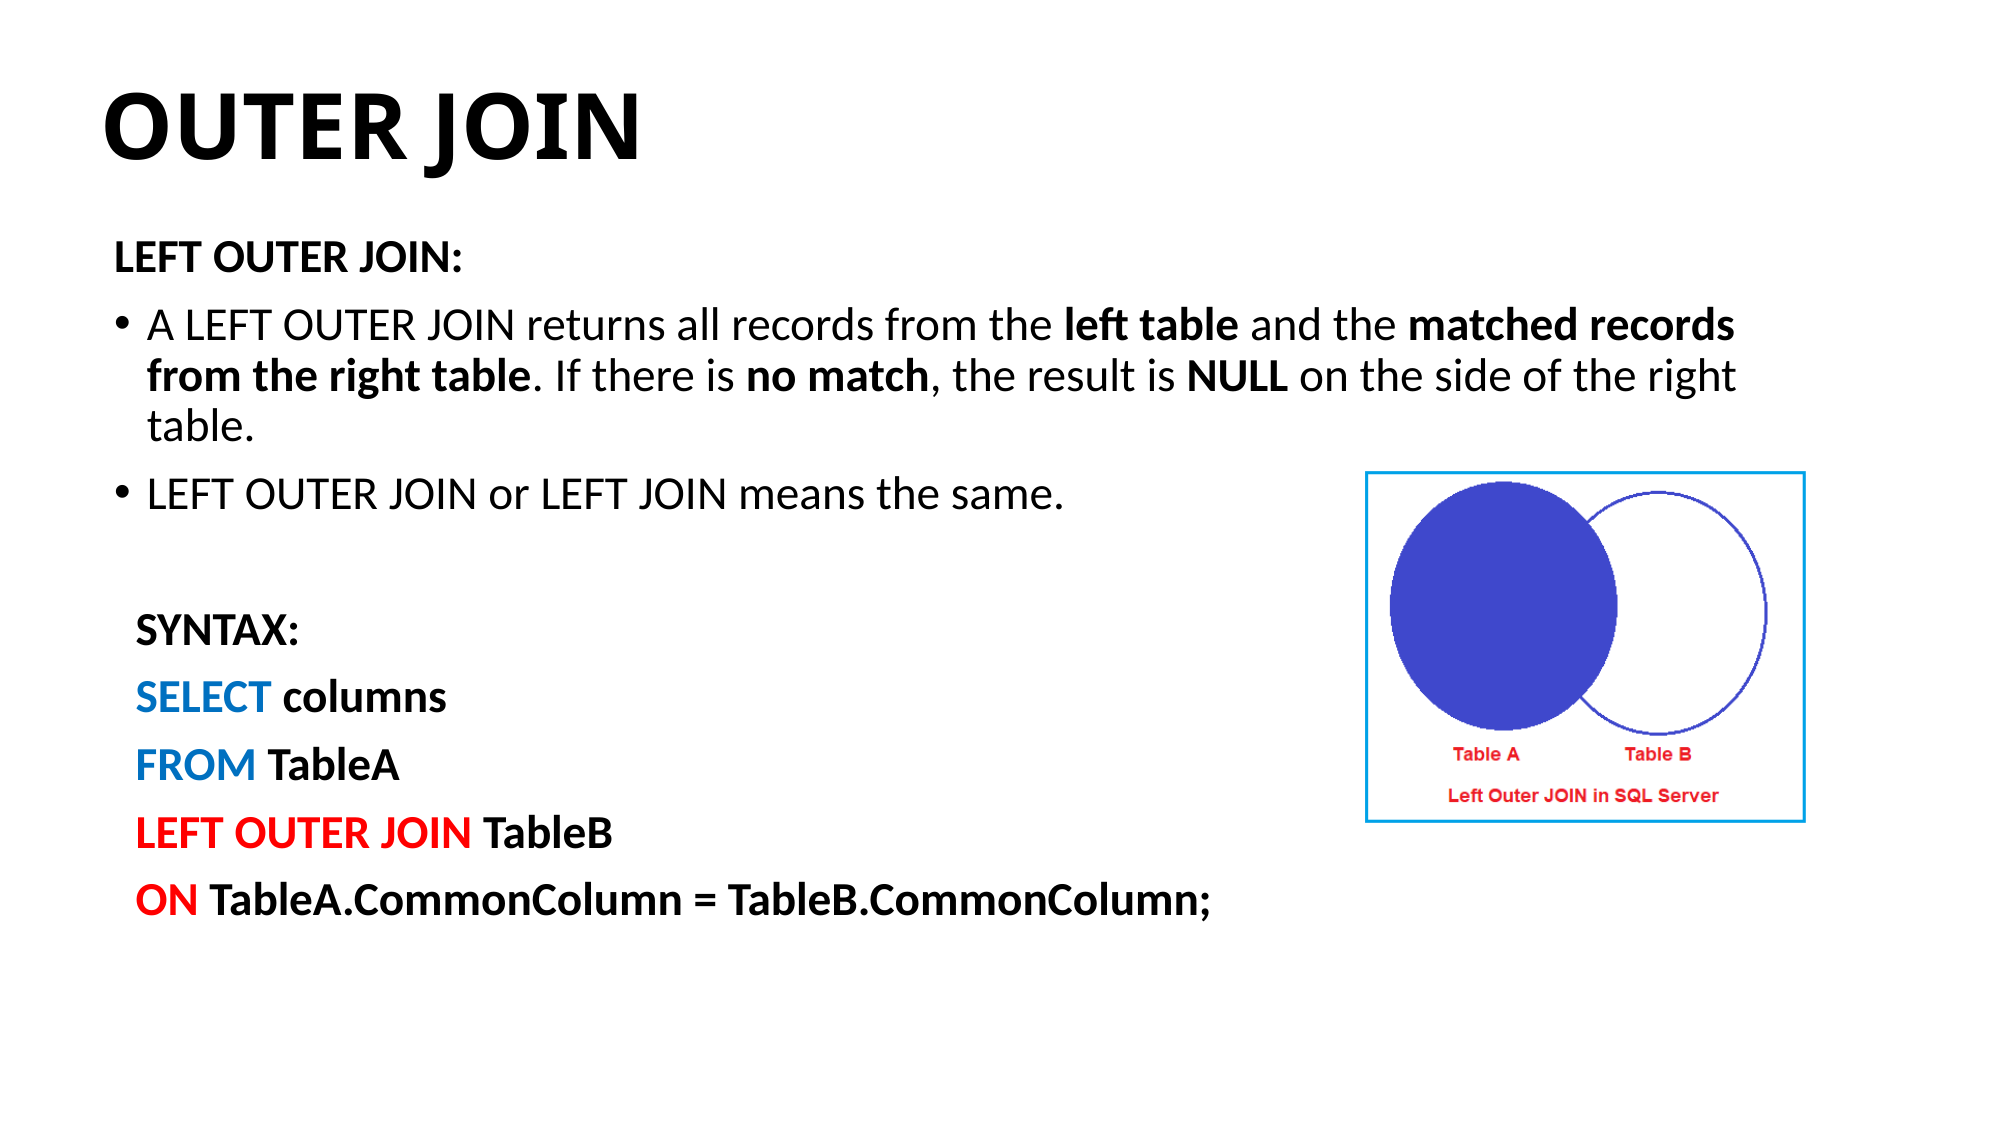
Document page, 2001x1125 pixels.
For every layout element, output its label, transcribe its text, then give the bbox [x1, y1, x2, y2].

title OUTER JOIN [85, 21, 1811, 239]
list LEFT OUTER JOIN: A LEFT OUTER JOIN returns all records from the left table and the matched records from the right table. If there is no match, the result is NULL on the side of the right table. LEFT OUTER JOIN or LEFT JOIN means the same. SYNTAX: SELECT columns FROM TableA LEFT OUTER JOIN TableB ON TableA.CommonColumn = TableB.CommonColumn; [99, 224, 1825, 939]
picture [1363, 467, 1811, 827]
